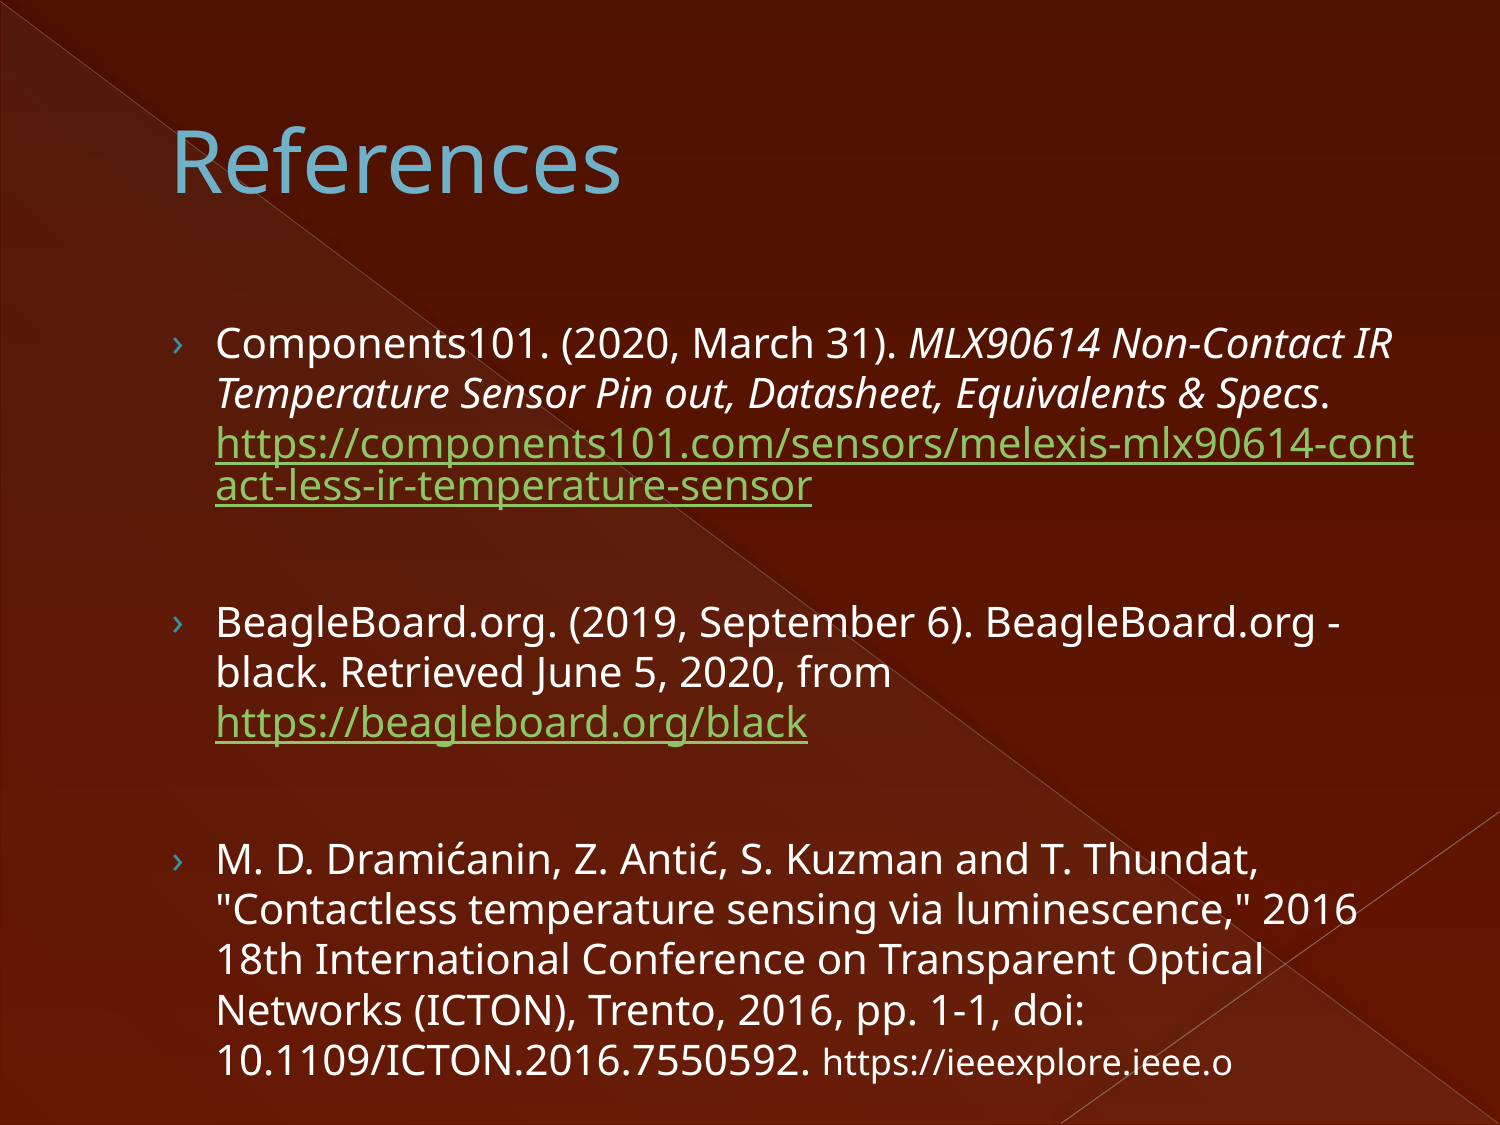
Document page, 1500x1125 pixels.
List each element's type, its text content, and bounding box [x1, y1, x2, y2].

title References [75, 43, 1425, 274]
list Components101. (2020, March 31). MLX90614 Non-Contact IR Temperature Sensor Pin out, Datasheet, Equivalents & Specs. https://components101.com/sensors/melexis-mlx90614-contact-less-ir-temperature-sensor BeagleBoard.org. (2019, September 6). BeagleBoard.org - black. Retrieved June 5, 2020, from https://beagleboard.org/black M. D. Dramićanin, Z. Antić, S. Kuzman and T. Thundat, "Contactless temperature sensing via luminescence," 2016 18th International Conference on Transparent Optical Networks (ICTON), Trento, 2016, pp. 1-1, doi: 10.1109/ICTON.2016.7550592. https://ieeexplore.ieee.o [75, 308, 1425, 1059]
